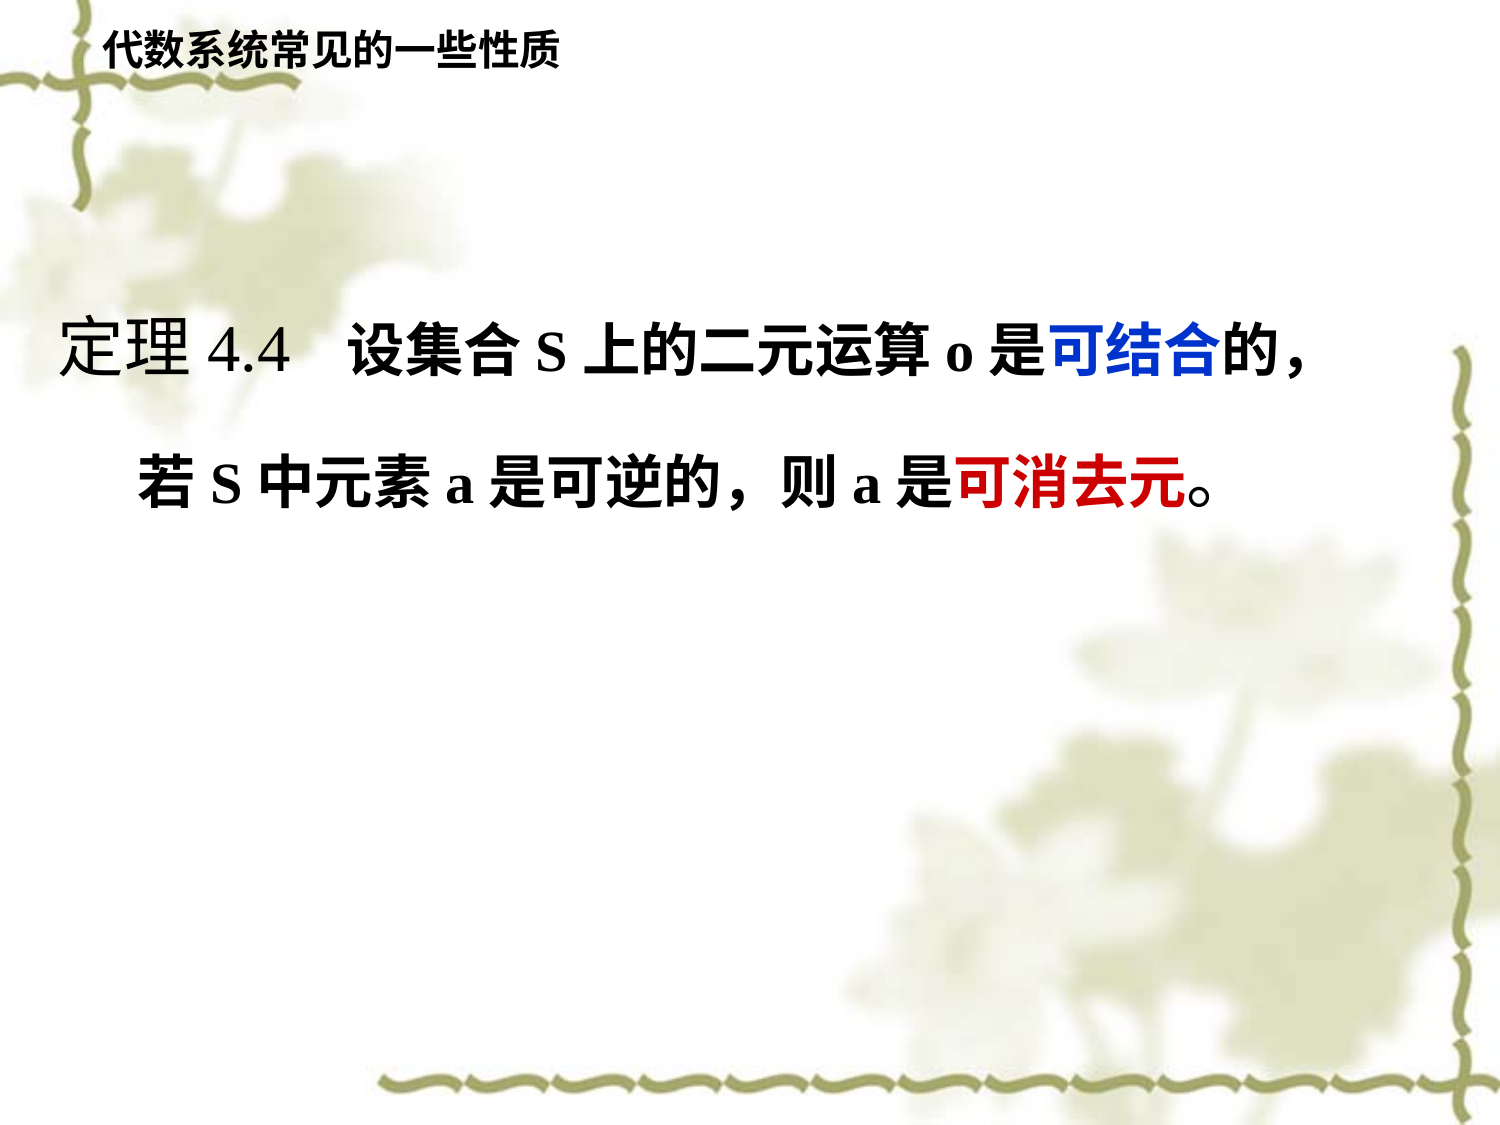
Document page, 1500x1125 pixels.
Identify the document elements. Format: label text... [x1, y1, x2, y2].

picture [0, 544, 1500, 549]
picture [0, 0, 1500, 543]
text_box 定理4.4 设集合S上的二元运算o是可结合的， 若S中元素a是可逆的，则a是可消去元。 [42, 245, 1354, 525]
text_box 代数系统常见的一些性质 [87, 16, 788, 81]
picture [0, 551, 1500, 1125]
